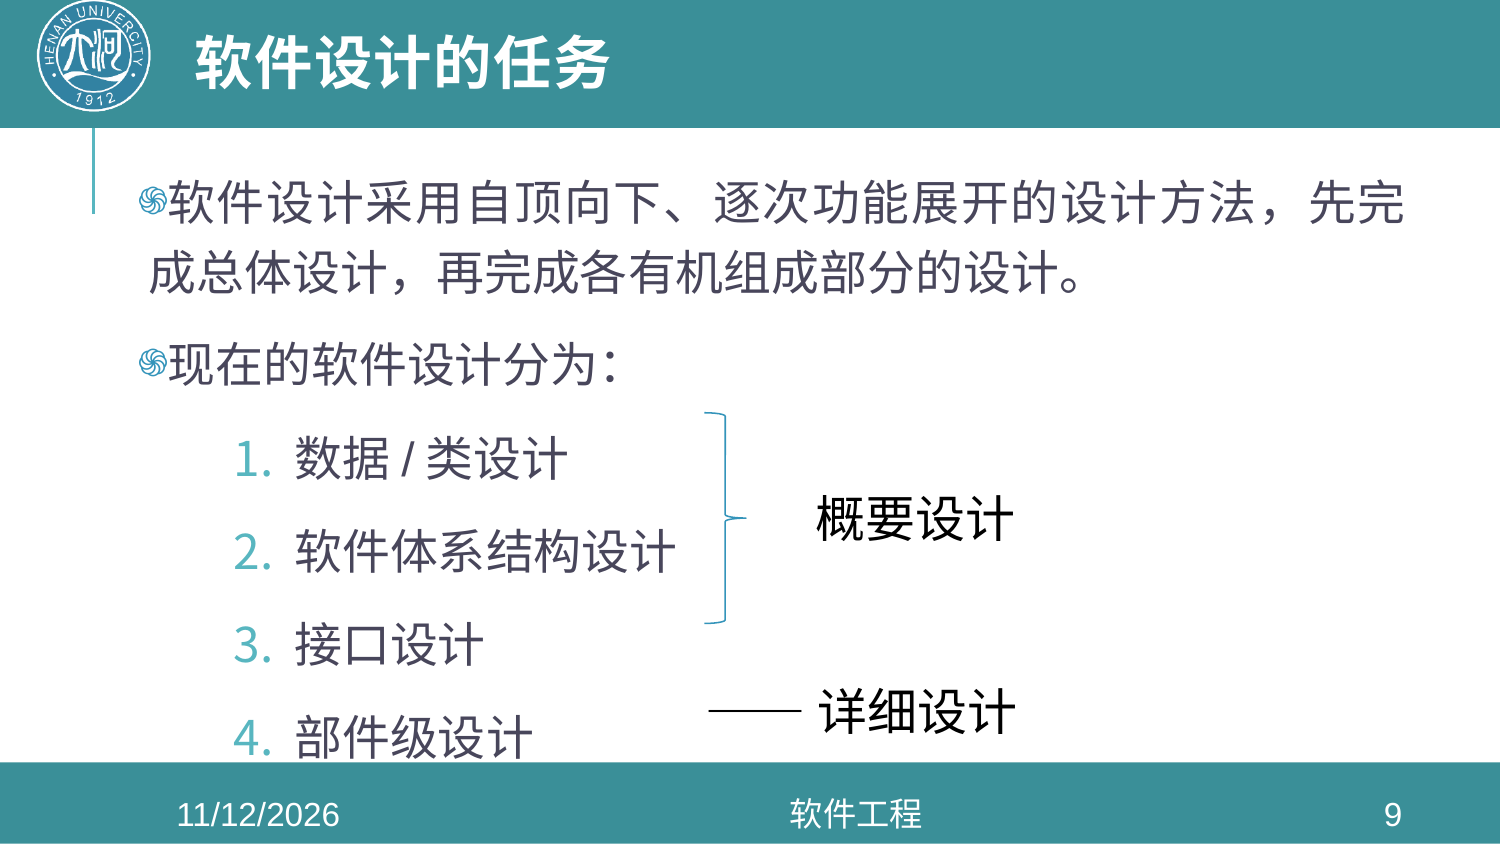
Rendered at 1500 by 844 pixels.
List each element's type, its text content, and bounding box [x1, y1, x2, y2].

slide_number 9 [1333, 796, 1454, 830]
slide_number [126, 796, 391, 830]
text_box [704, 411, 747, 625]
footer 软件工程 [391, 796, 1322, 830]
title 软件设计的任务 [179, 0, 1454, 136]
text_box 概要设计 [801, 480, 1031, 555]
text_box ——详细设计 [690, 673, 1033, 749]
list 软件设计采用自顶向下、逐次功能展开的设计方法，先完成总体设计，再完成各有机组成部分的设计。 现在的软件设计分为： 数据/类设计 软件体系结构设计 接口设计 部件级设计 [130, 153, 1416, 779]
